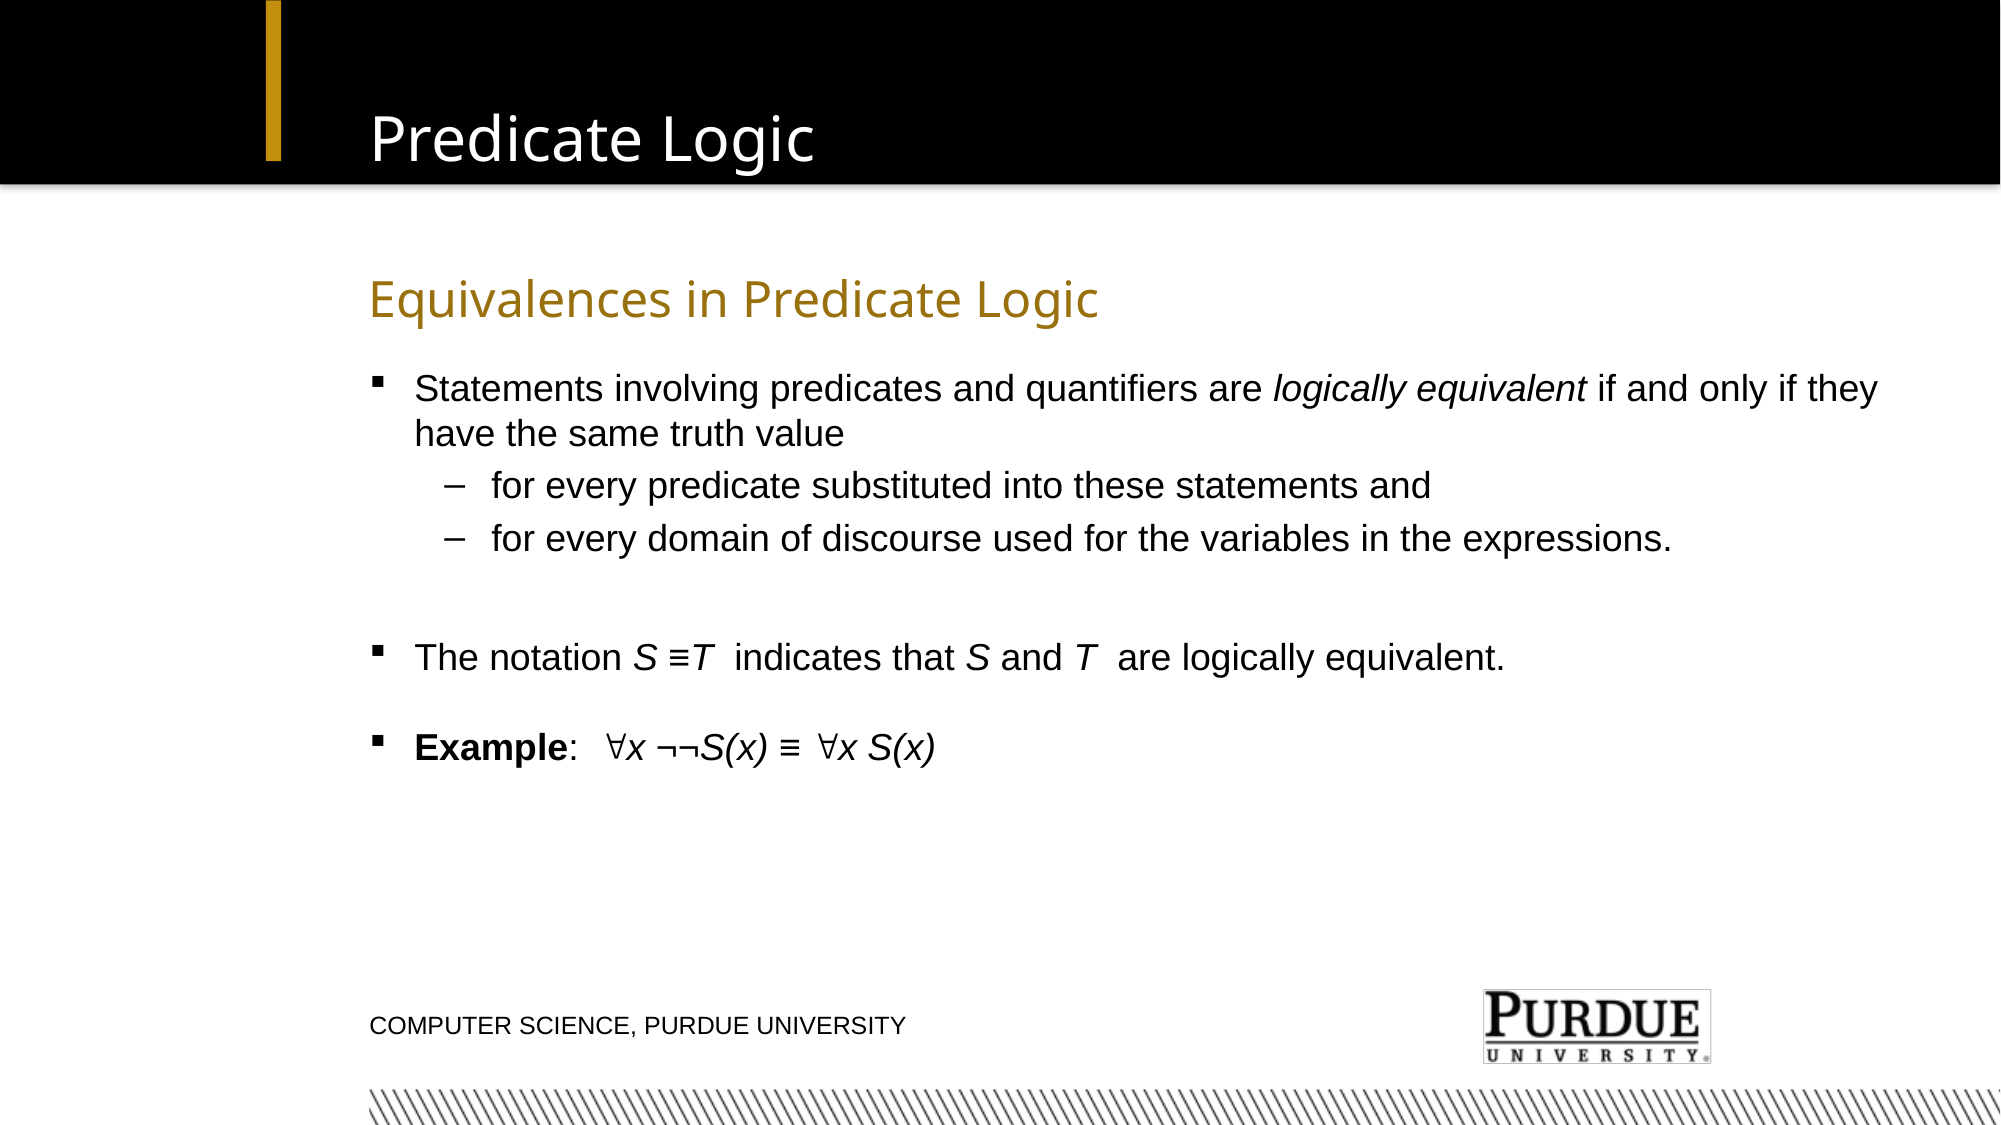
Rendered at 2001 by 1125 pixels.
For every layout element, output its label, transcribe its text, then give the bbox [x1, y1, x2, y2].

list Statements involving predicates and quantifiers are logically equivalent if and only if they have the same truth value for every predicate substituted into these statements and for every domain of discourse used for the variables in the expressions. The notation S ≡T indicates that S and T are logically equivalent. Example: x ¬¬S(x) ≡ x S(x) [369, 363, 1890, 924]
list Computer Science, Purdue University [369, 1009, 1375, 1047]
title Predicate Logic [369, 98, 1704, 186]
list Equivalences in Predicate Logic [368, 267, 1704, 337]
